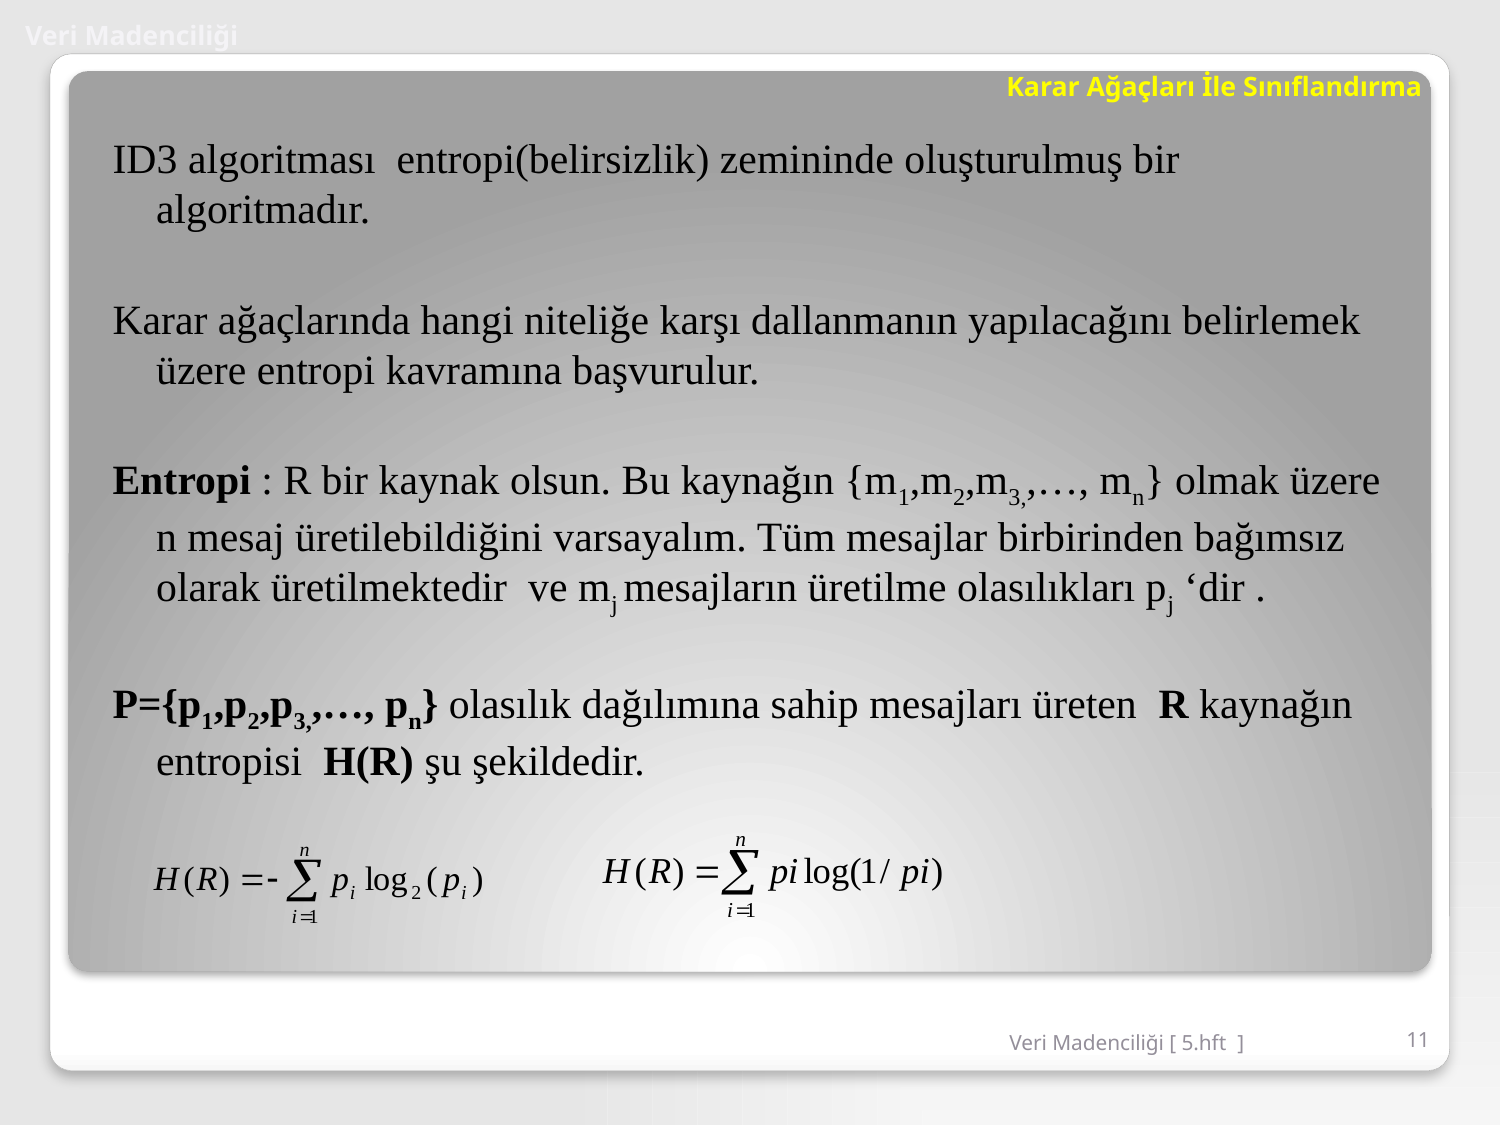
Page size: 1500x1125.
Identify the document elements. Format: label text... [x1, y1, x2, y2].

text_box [596, 822, 951, 926]
text_box Karar Ağaçları İle Sınıflandırma [93, 75, 1437, 110]
list ID3 algoritması entropi(belirsizlik) zemininde oluşturulmuş bir algoritmadır. Karar ağaçlarında hangi niteliğe karşı dallanmanın yapılacağını belirlemek üzere entropi kavramına başvurulur. Entropi : R bir kaynak olsun. Bu kaynağın {m1,m2,m3,,…, mn} olmak üzere n mesaj üretilebildiğini varsayalım. Tüm mesajlar birbirinden bağımsız olarak üretilmektedir ve mj mesajların üretilme olasılıkları pj ‘dir . P={p1,p2,p3,,…, pn} olasılık dağılımına sahip mesajları üreten R kaynağın entropisi H(R) şu şekildedir. [82, 116, 1426, 1020]
footer Veri Madenciliği [ 5.hft ] [994, 1002, 1370, 1063]
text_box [147, 833, 491, 931]
slide_number 11 [1370, 1002, 1445, 1063]
text_box [0, 1, 1500, 75]
